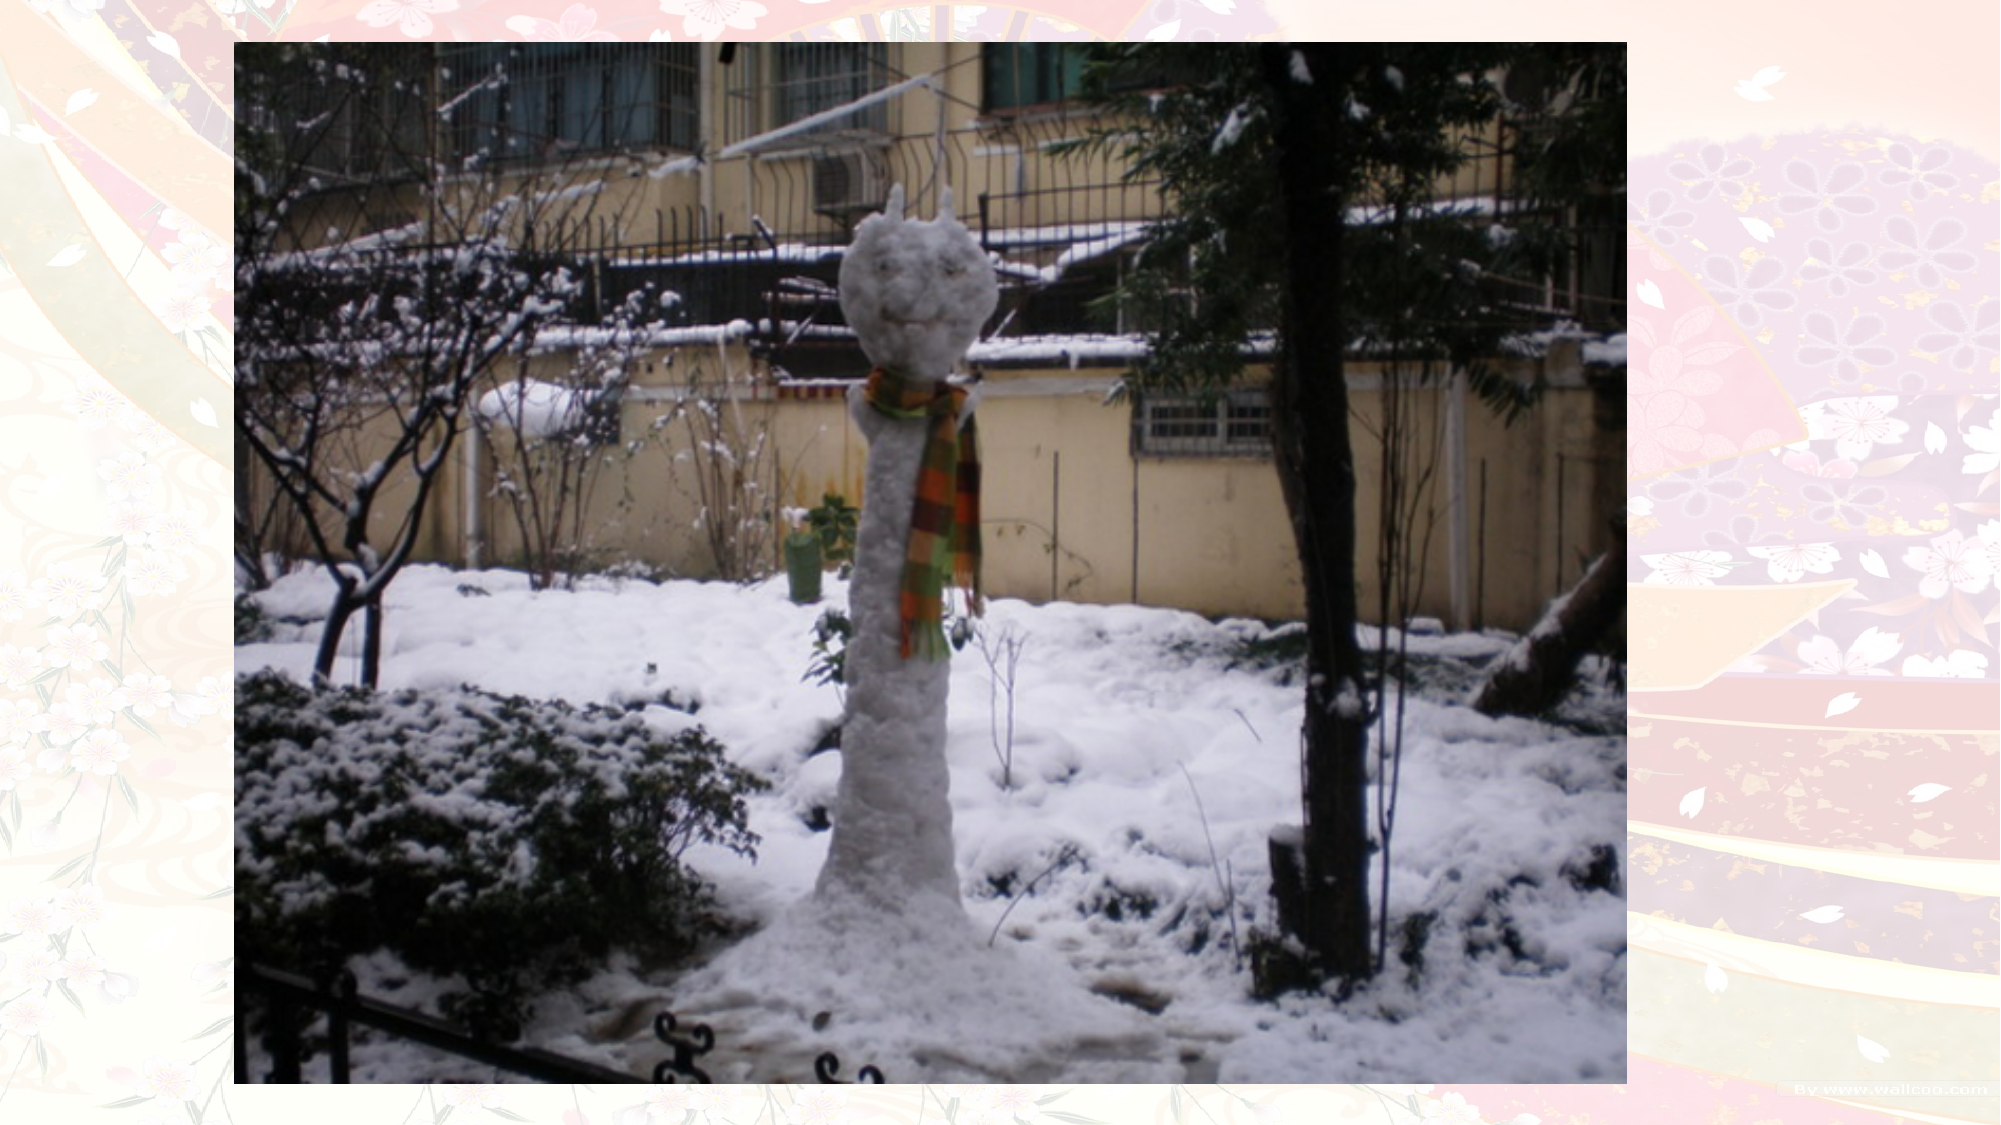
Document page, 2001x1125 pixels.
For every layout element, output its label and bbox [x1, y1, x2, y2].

picture [234, 42, 1627, 1084]
